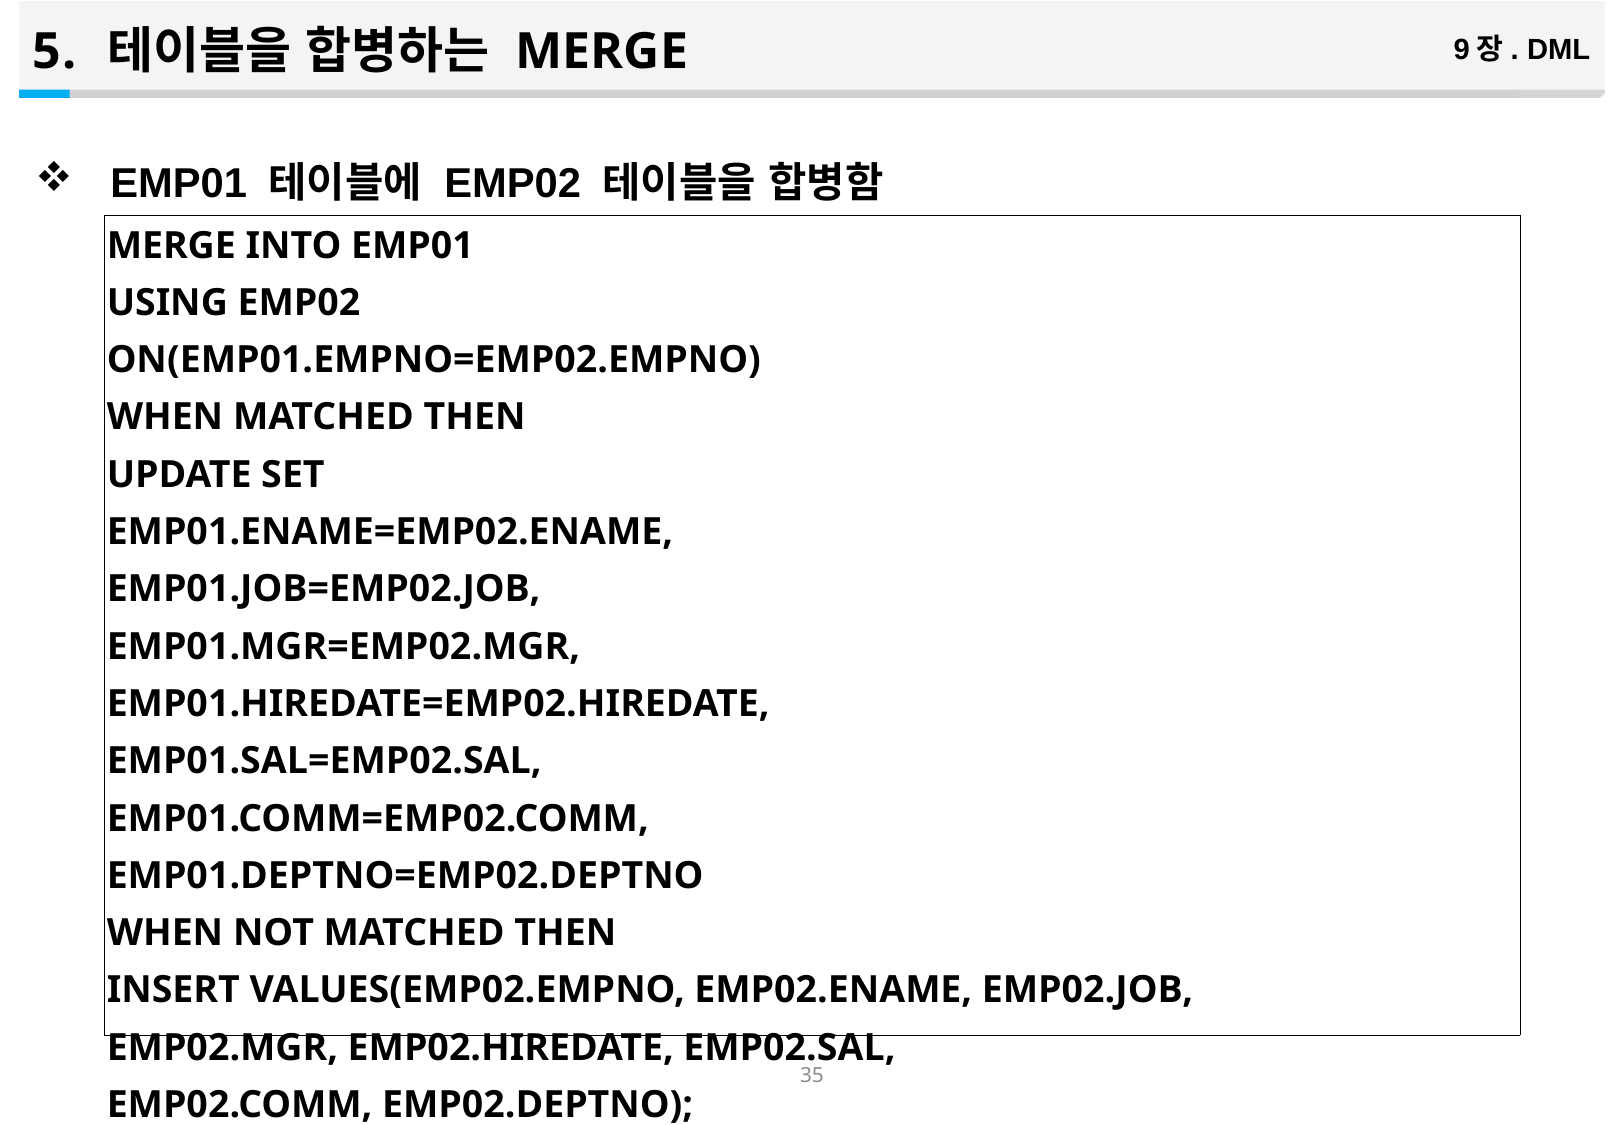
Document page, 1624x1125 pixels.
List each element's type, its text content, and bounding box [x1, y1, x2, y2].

text_box EMP01 테이블에 EMP02 테이블을 합병함 [20, 123, 1602, 214]
text_box 9장. DML [1438, 22, 1605, 73]
picture [19, 1, 1605, 98]
slide_number 34 [622, 1045, 1002, 1106]
table_header MERGE INTO EMP01 USING EMP02 ON(EMP01.EMPNO=EMP02.EMPNO) WHEN MATCHED THEN UPDATE SET EMP01.ENAME=EMP02.ENAME, EMP01.JOB=EMP02.JOB, EMP01.MGR=EMP02.MGR, EMP01.HIREDATE=EMP02.HIREDATE, EMP01.SAL=EMP02.SAL, EMP01.COMM=EMP02.COMM, EMP01.DEPTNO=EMP02.DEPTNO WHEN NOT MATCHED THEN INSERT VALUES(EMP02.EMPNO, EMP02.ENAME, EMP02.JOB, EMP02.MGR, EMP02.HIREDATE, EMP02.SAL, EMP02.COMM, EMP02.DEPTNO); [105, 216, 1520, 1035]
list 테이블을 합병하는 MERGE [17, 11, 1273, 85]
